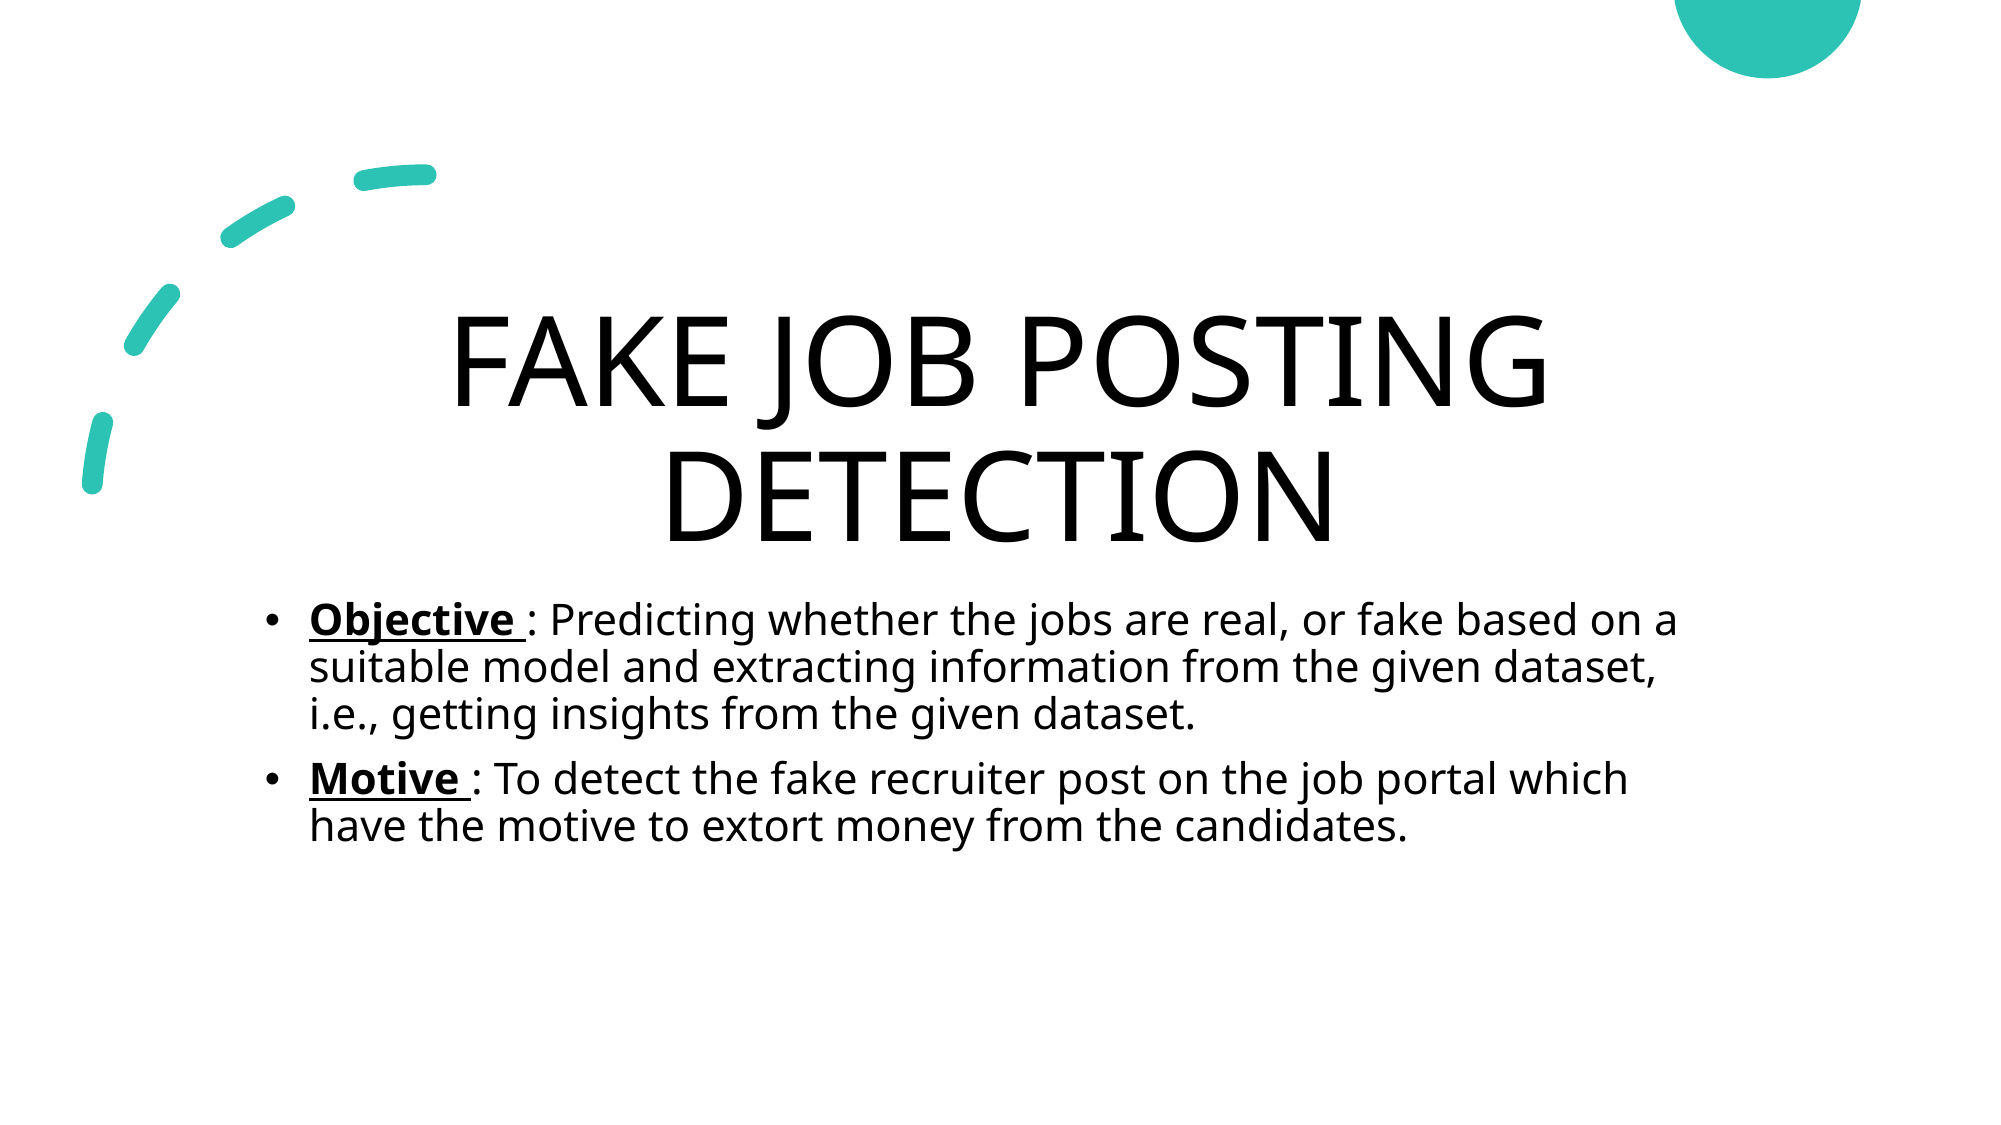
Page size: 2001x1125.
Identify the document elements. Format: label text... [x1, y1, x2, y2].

subtitle Objective : Predicting whether the jobs are real, or fake based on a suitable model and extracting information from the given dataset, i.e., getting insights from the given dataset. Motive : To detect the fake recruiter post on the job portal which have the motive to extort money from the candidates. [249, 590, 1750, 863]
title FAKE JOB POSTING DETECTION [249, 184, 1750, 576]
